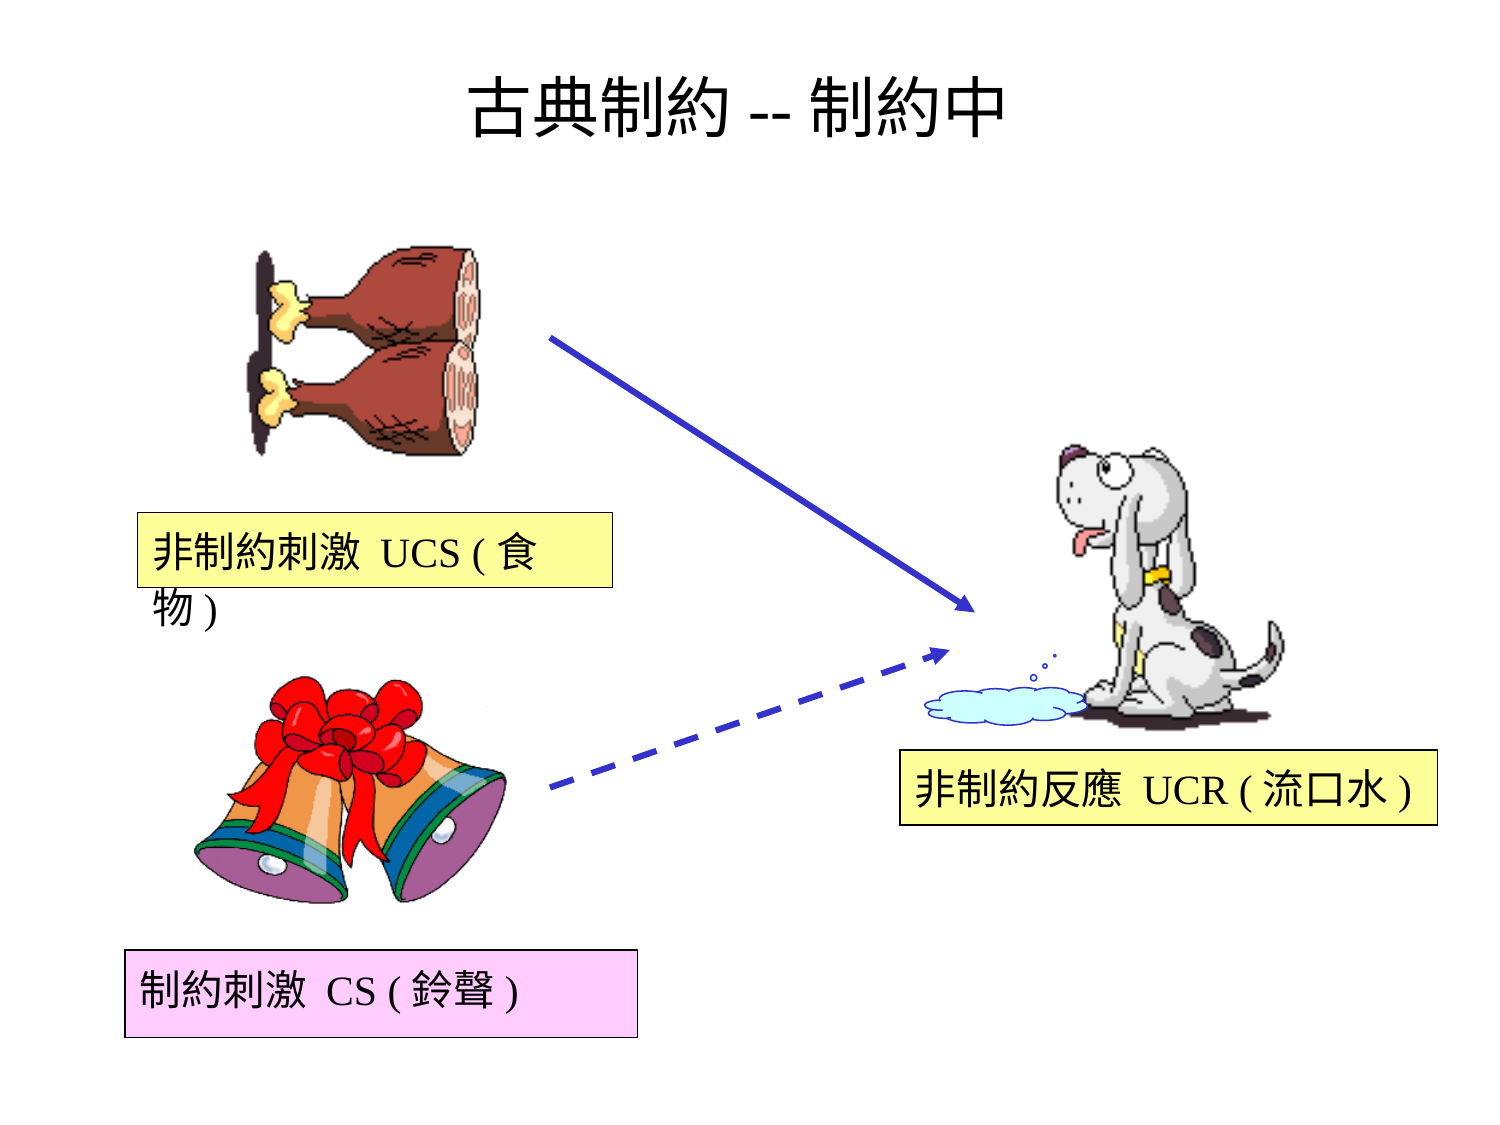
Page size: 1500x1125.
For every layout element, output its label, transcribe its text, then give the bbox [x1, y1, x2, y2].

title 古典制約--制約中 [99, 50, 1375, 163]
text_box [224, 224, 488, 485]
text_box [924, 424, 1320, 751]
text_box 制約刺激 CS (鈴聲) [124, 949, 638, 1038]
text_box 非制約反應 UCR (流口水) [899, 749, 1438, 825]
text_box 非制約刺激 UCS (食物) [137, 512, 613, 588]
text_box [187, 674, 513, 911]
